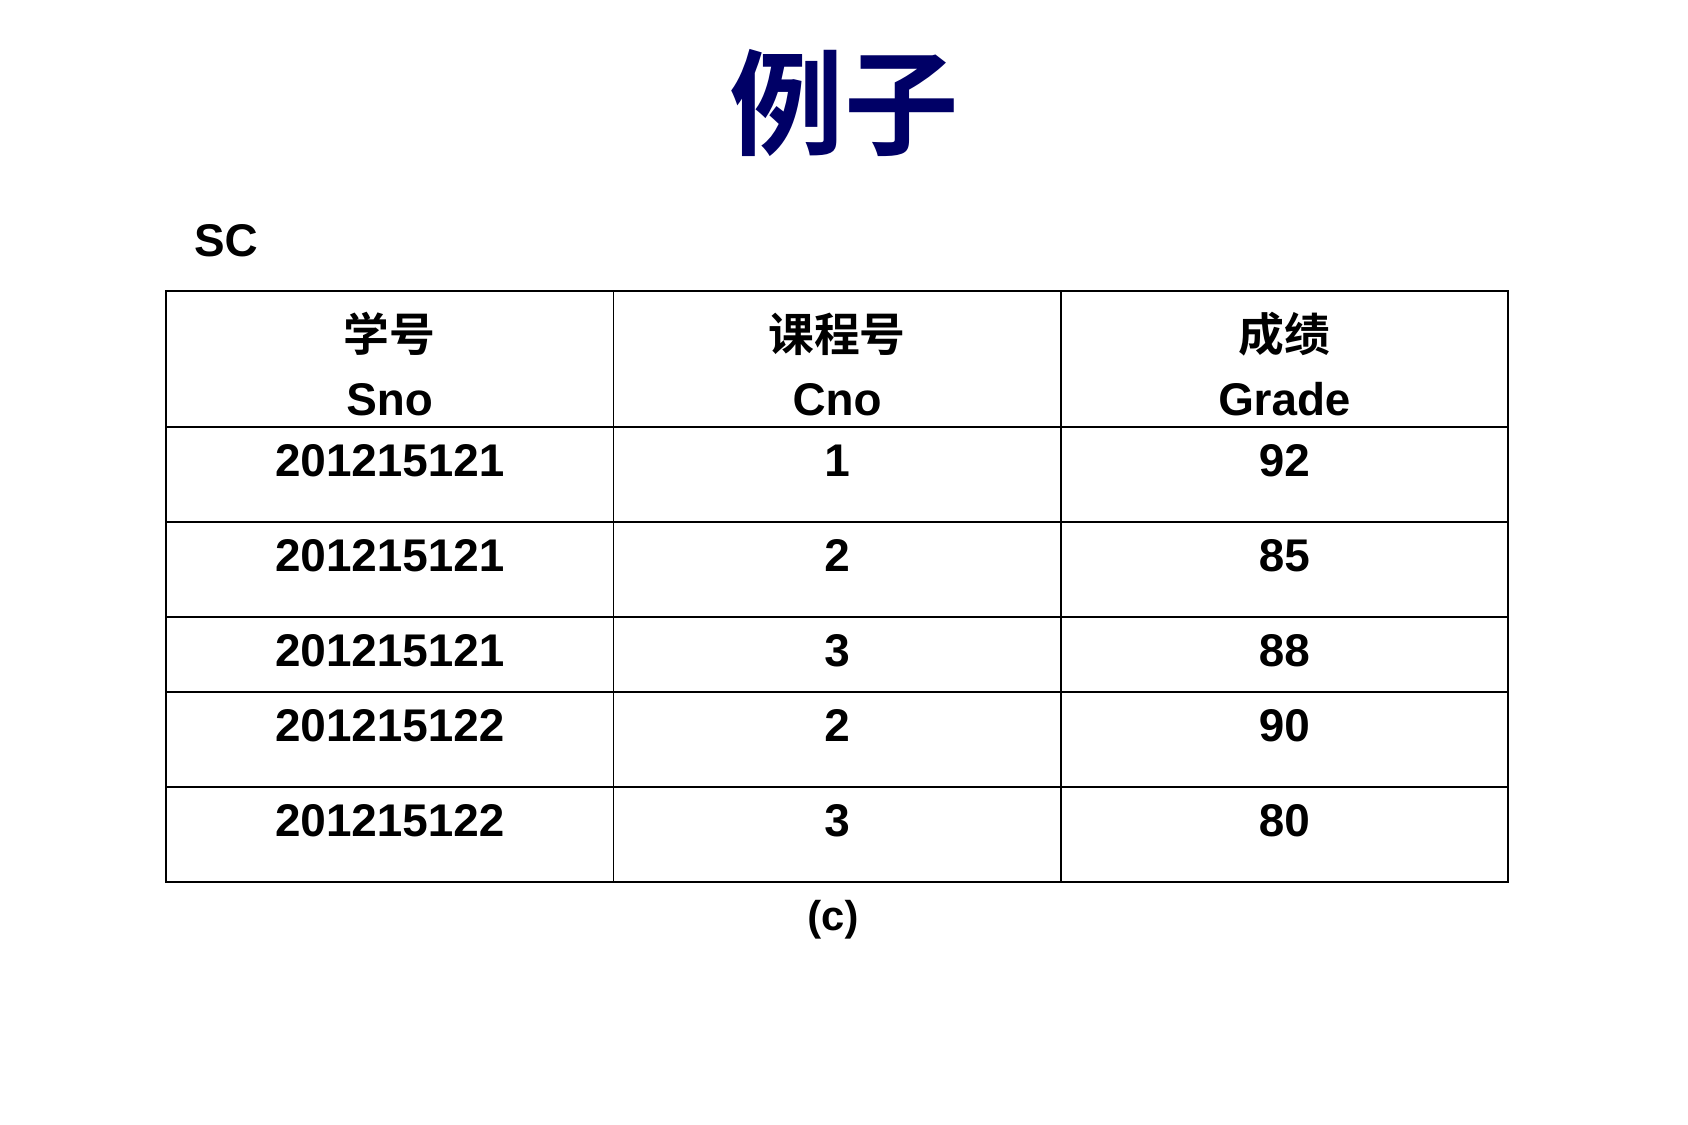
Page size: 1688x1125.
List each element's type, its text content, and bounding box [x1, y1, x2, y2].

table_cell 1 [614, 428, 1060, 521]
table_cell 2 [614, 693, 1060, 786]
table_header 成绩 Grade [1062, 292, 1507, 426]
text_box SC [126, 196, 326, 280]
table_cell 85 [1062, 523, 1507, 616]
table_cell 201215121 [167, 428, 613, 521]
table_cell 201215121 [167, 618, 613, 691]
table_cell 88 [1062, 618, 1507, 691]
table_cell 201215122 [167, 693, 613, 786]
table_header 课程号 Cno [614, 292, 1060, 426]
table_cell 92 [1062, 428, 1507, 521]
table_cell 201215121 [167, 523, 613, 616]
table_cell 3 [614, 788, 1060, 881]
table_cell 90 [1062, 693, 1507, 786]
table_header 学号 Sno [167, 292, 613, 426]
table_cell 3 [614, 618, 1060, 691]
table_cell 80 [1062, 788, 1507, 881]
text_box (c) [755, 883, 911, 999]
table_cell 201215122 [167, 788, 613, 881]
text_box [0, 55, 1688, 146]
table_cell 2 [614, 523, 1060, 616]
